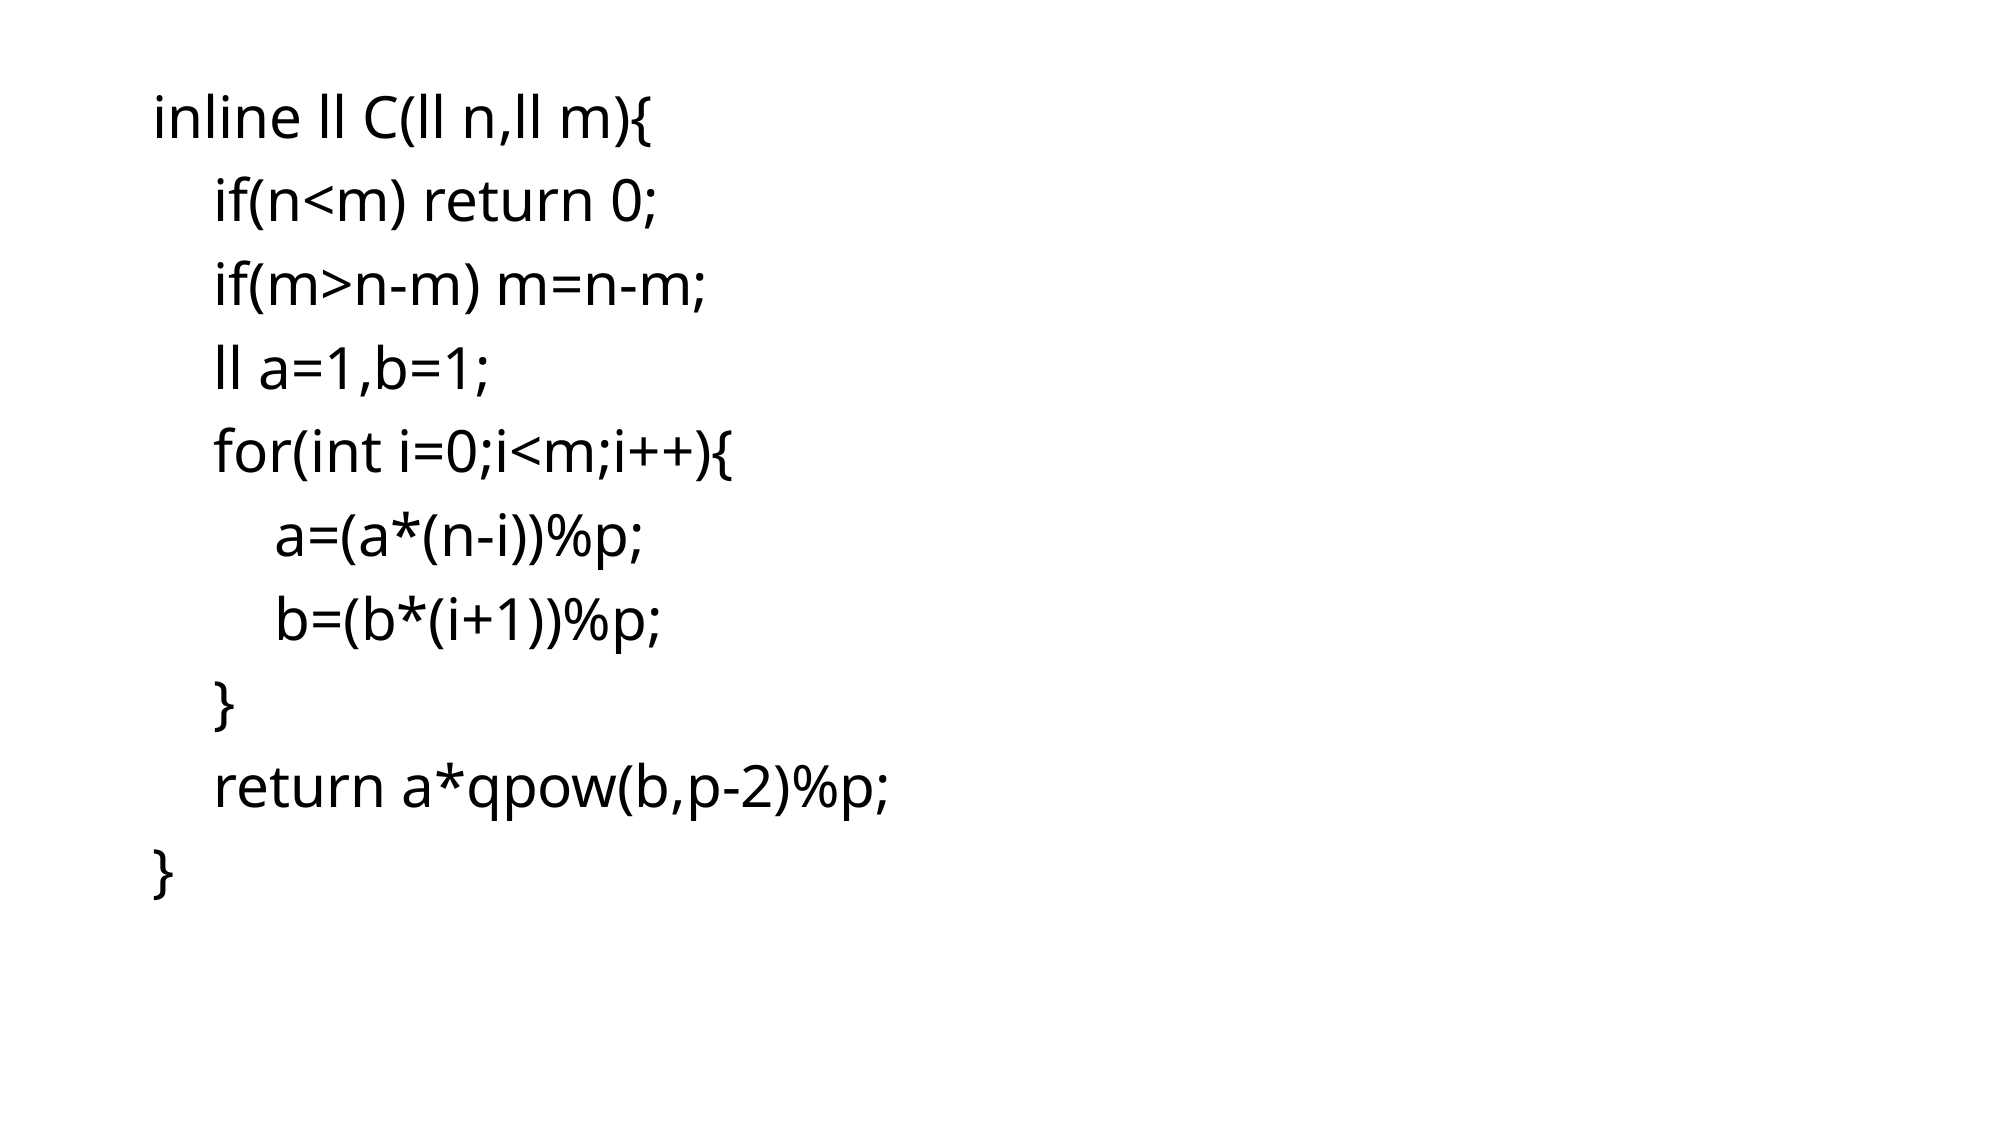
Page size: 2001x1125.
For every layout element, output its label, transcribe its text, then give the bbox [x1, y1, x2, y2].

list inline ll C(ll n,ll m){ if(n<m) return 0; if(m>n-m) m=n-m; ll a=1,b=1; for(int i=0;i<m;i++){ a=(a*(n-i))%p; b=(b*(i+1))%p; } return a*qpow(b,p-2)%p; } [137, 80, 1863, 1014]
